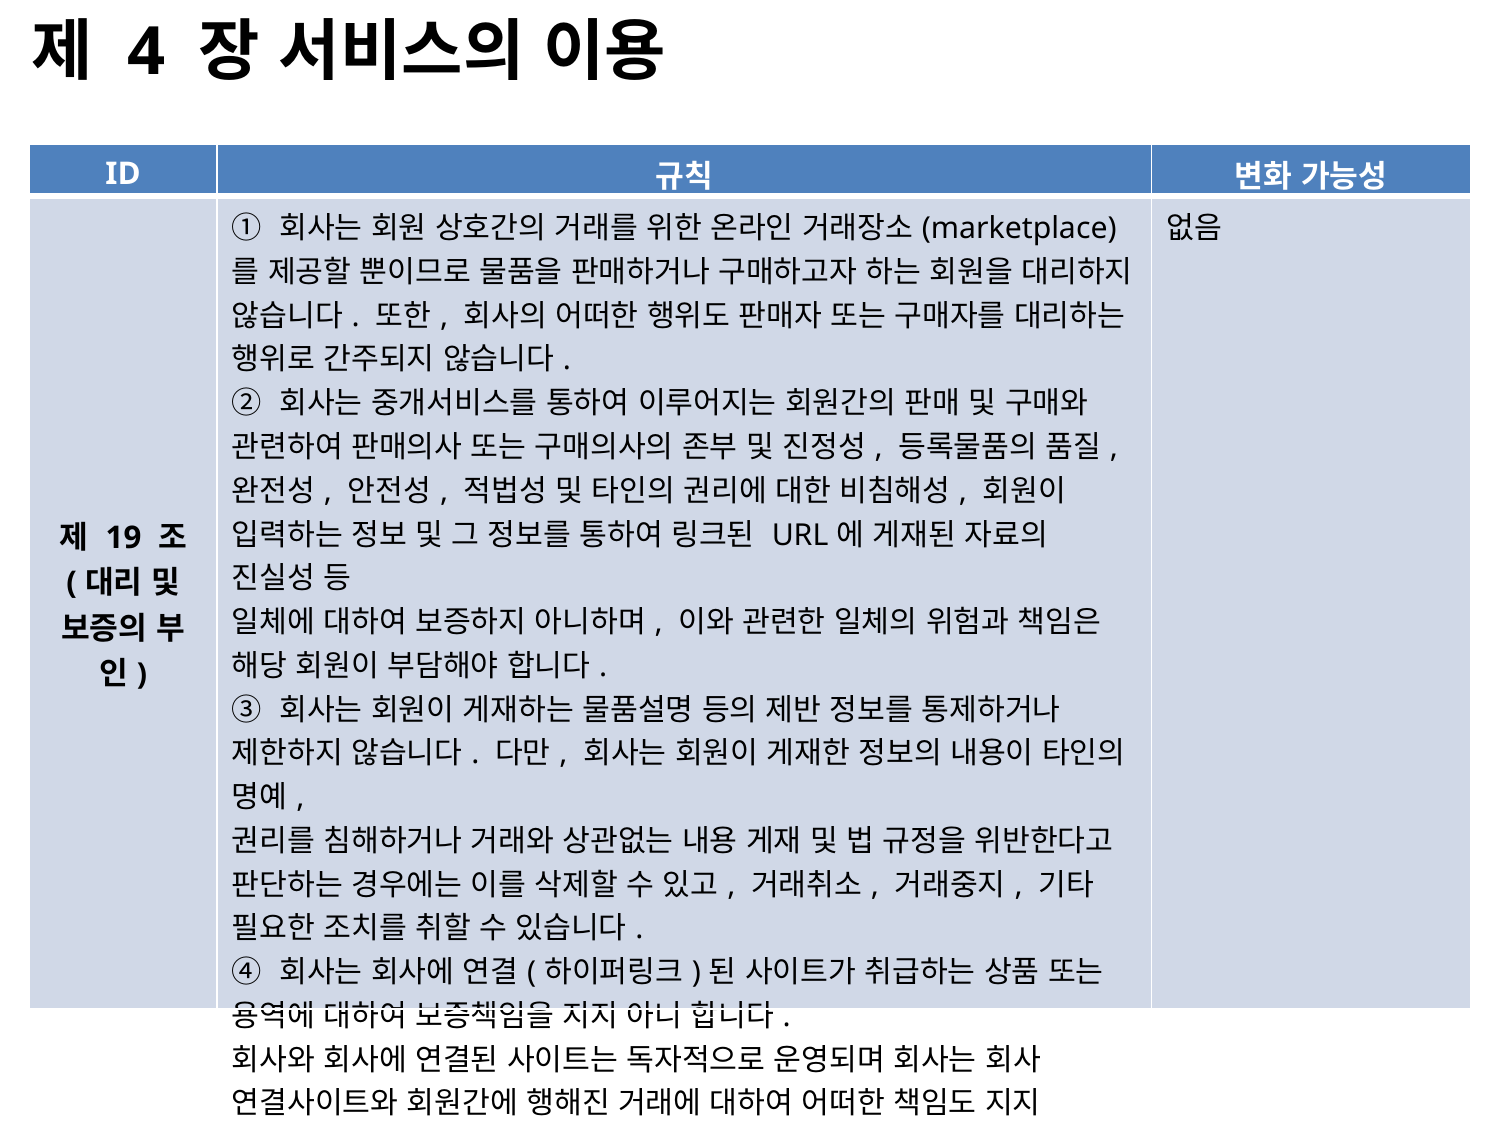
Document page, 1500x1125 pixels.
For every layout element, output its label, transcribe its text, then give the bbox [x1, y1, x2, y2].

table_header 규칙 [218, 145, 1151, 193]
table_cell 없음 [1152, 199, 1470, 1008]
table_cell 제 19 조 (대리 및 보증의 부인) [30, 199, 216, 1008]
table_header ID [30, 145, 216, 193]
table_cell ① 회사는 회원 상호간의 거래를 위한 온라인 거래장소(marketplace)를 제공할 뿐이므로 물품을 판매하거나 구매하고자 하는 회원을 대리하지 않습니다. 또한, 회사의 어떠한 행위도 판매자 또는 구매자를 대리하는 행위로 간주되지 않습니다. ② 회사는 중개서비스를 통하여 이루어지는 회원간의 판매 및 구매와 관련하여 판매의사 또는 구매의사의 존부 및 진정성, 등록물품의 품질, 완전성, 안전성, 적법성 및 타인의 권리에 대한 비침해성, 회원이 입력하는 정보 및 그 정보를 통하여 링크된 URL에 게재된 자료의 진실성 등 일체에 대하여 보증하지 아니하며, 이와 관련한 일체의 위험과 책임은 해당 회원이 부담해야 합니다. ③ 회사는 회원이 게재하는 물품설명 등의 제반 정보를 통제하거나 제한하지 않습니다. 다만, 회사는 회원이 게재한 정보의 내용이 타인의 명예, 권리를 침해하거나 거래와 상관없는 내용 게재 및 법 규정을 위반한다고 판단하는 경우에는 이를 삭제할 수 있고, 거래취소, 거래중지, 기타 필요한 조치를 취할 수 있습니다. ④ 회사는 회사에 연결(하이퍼링크)된 사이트가 취급하는 상품 또는 용역에 대하여 보증책임을 지지 아니 합니다. 회사와 회사에 연결된 사이트는 독자적으로 운영되며 회사는 회사 연결사이트와 회원간에 행해진 거래에 대하여 어떠한 책임도 지지 아니합니다. [218, 199, 1151, 1008]
text_box 제 4 장 서비스의 이용 [16, 0, 682, 95]
table_header 변화 가능성 [1152, 145, 1470, 193]
